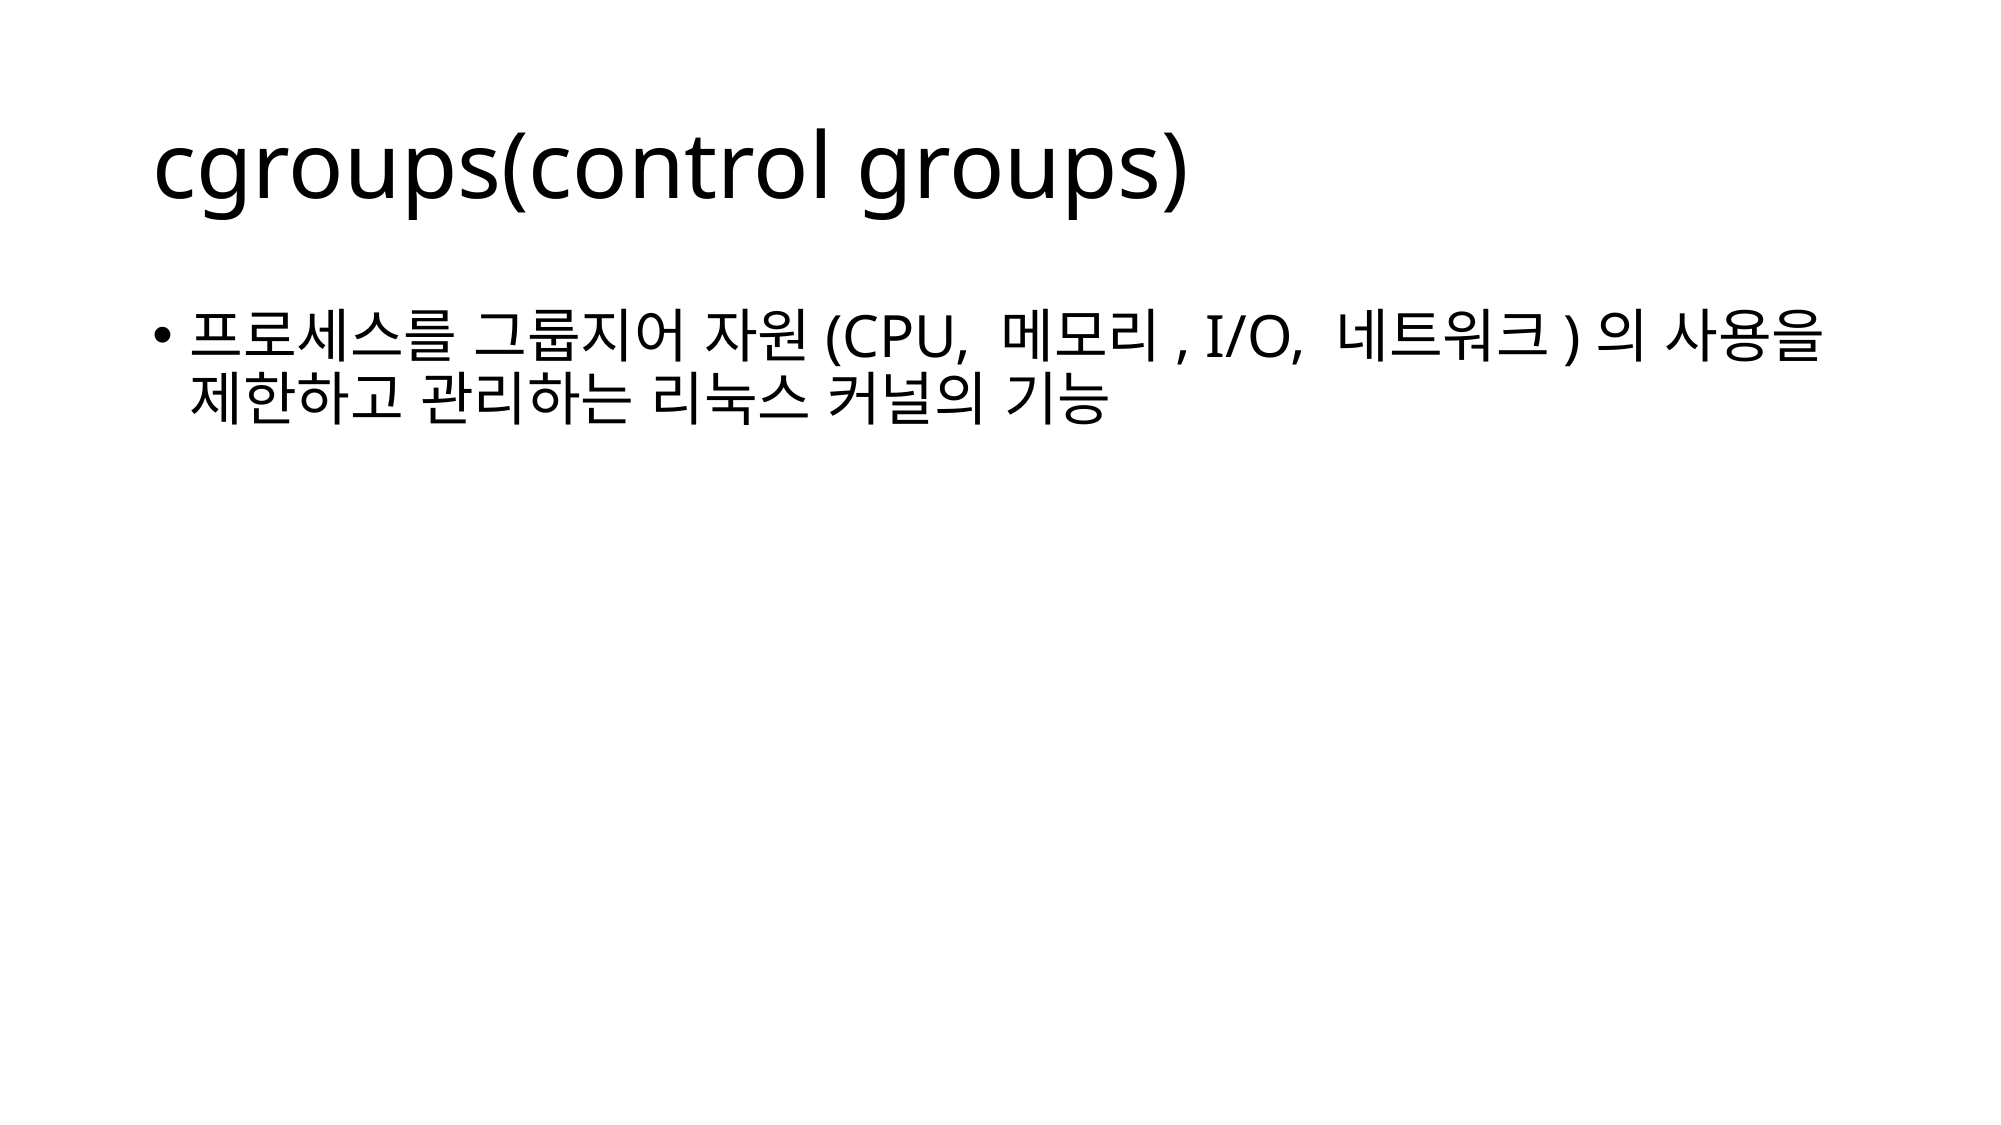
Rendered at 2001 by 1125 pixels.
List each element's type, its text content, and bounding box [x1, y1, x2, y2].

list 프로세스를 그룹지어 자원(CPU, 메모리, I/O, 네트워크)의 사용을 제한하고 관리하는 리눅스 커널의 기능 [137, 299, 1863, 1014]
title cgroups(control groups) [137, 59, 1863, 278]
